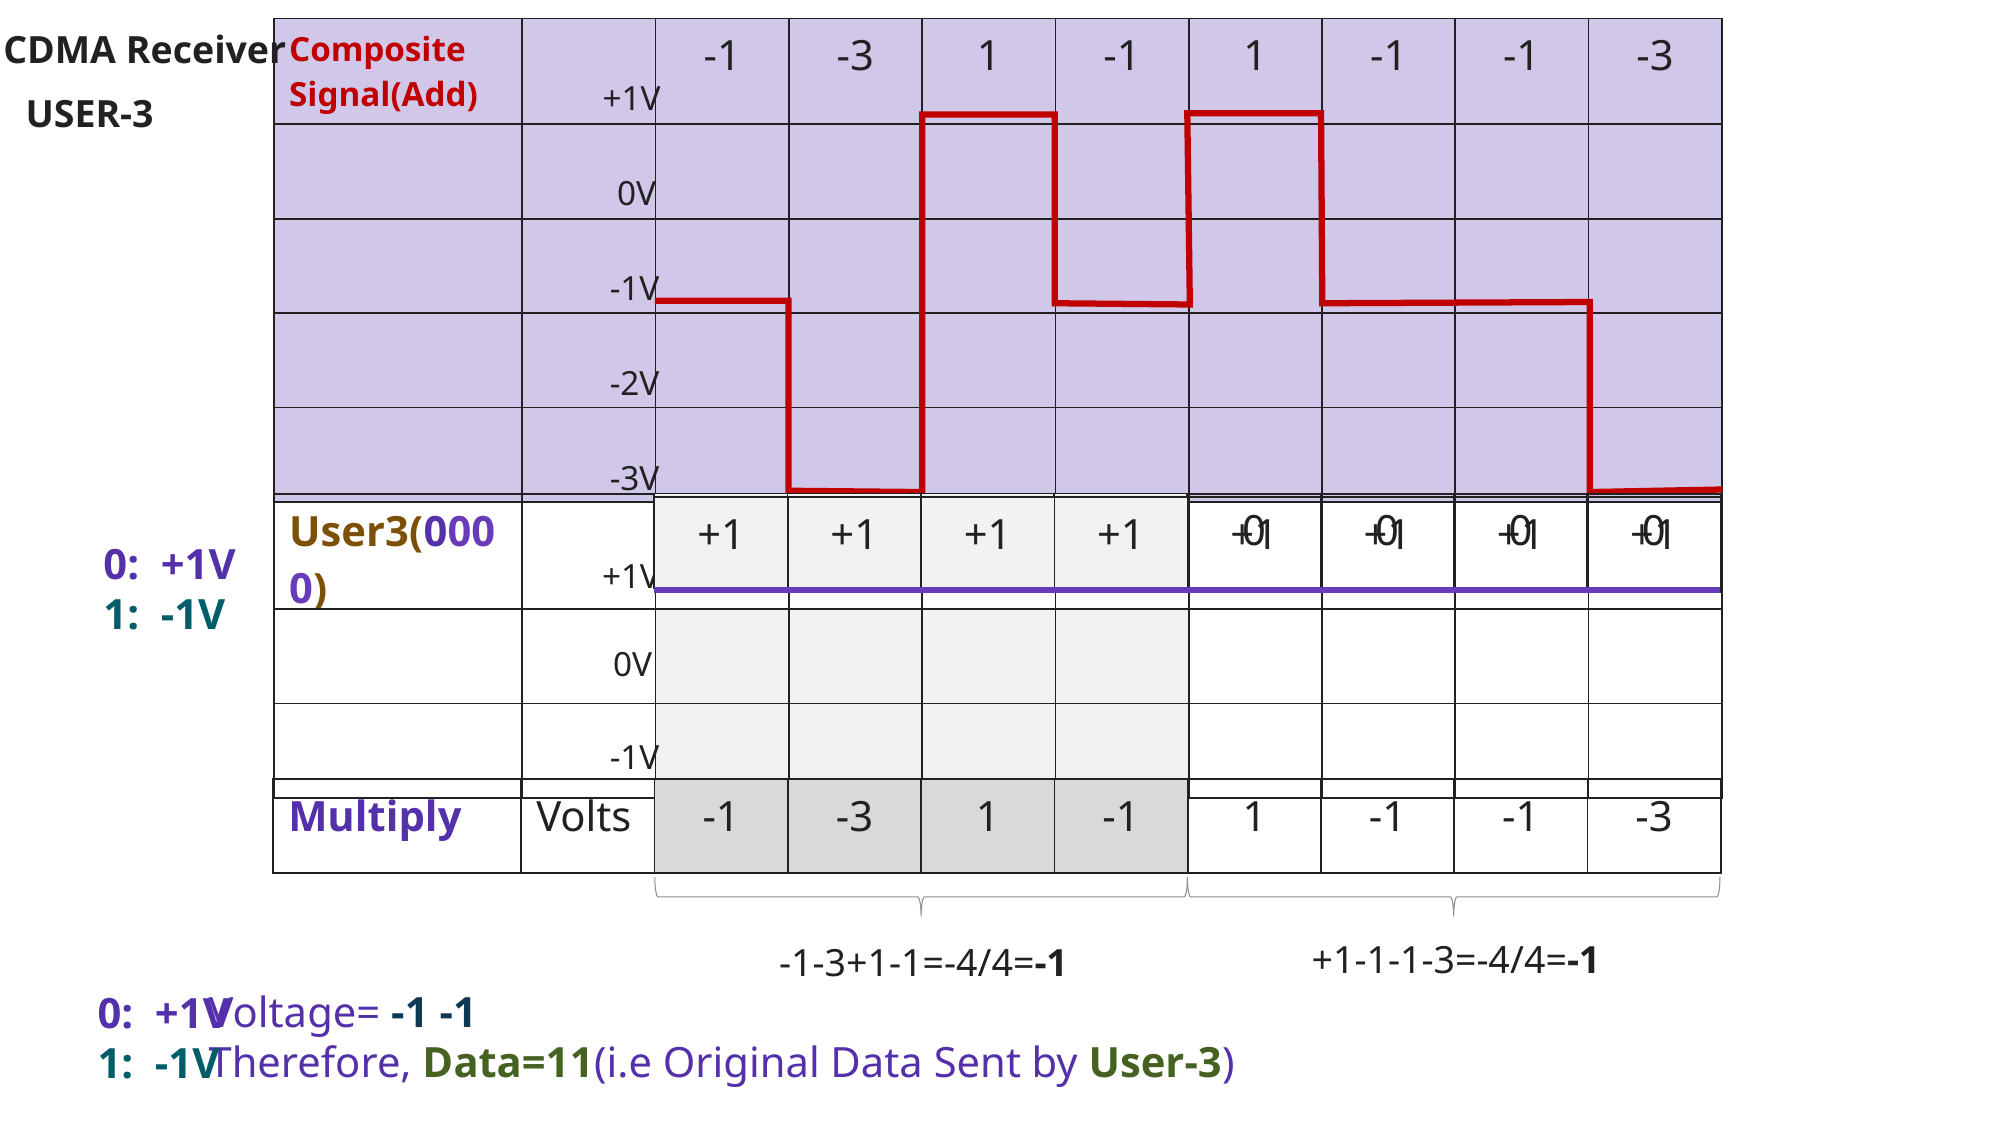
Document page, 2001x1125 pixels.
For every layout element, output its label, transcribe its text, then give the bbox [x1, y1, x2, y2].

table_header +1 [1588, 498, 1720, 587]
table_cell [1056, 220, 1188, 303]
table_header +1 [1189, 498, 1320, 587]
table_cell [1056, 125, 1187, 218]
table_cell [523, 408, 655, 493]
table_header Multiply [274, 780, 520, 872]
table_header [1323, 593, 1454, 608]
table_header Volts [522, 780, 654, 872]
table_cell [924, 408, 1055, 493]
table_cell [275, 314, 521, 407]
table_cell [656, 314, 787, 407]
table_cell [1323, 704, 1454, 778]
table_cell [1190, 704, 1321, 778]
table_header +1 [1455, 498, 1587, 587]
table_header -1 [1323, 19, 1454, 123]
table_header -3 [1588, 780, 1720, 872]
text_box Voltage= -1 -1 Therefore, Data=11(i.e Original Data Sent by User-3) [193, 978, 1250, 1094]
table_cell [1456, 610, 1588, 703]
text_box [654, 877, 1187, 917]
table_header 1 [1190, 19, 1321, 112]
table_cell [790, 314, 921, 347]
table_header [923, 593, 1055, 608]
table_cell [1589, 704, 1721, 778]
table_cell [1056, 372, 1188, 407]
table_cell [923, 610, 1055, 703]
table_cell [275, 610, 521, 703]
table_header -1 [1055, 780, 1187, 872]
table_header [523, 19, 655, 123]
text_box -3V [595, 449, 685, 493]
table_cell [1190, 408, 1321, 493]
table_cell [924, 349, 1055, 407]
table_cell [1323, 125, 1454, 218]
text_box -2V [595, 354, 685, 410]
table_cell [523, 704, 655, 778]
table_cell [1056, 408, 1188, 493]
table_header -3 [790, 19, 921, 123]
text_box 0V [602, 164, 692, 220]
table_cell [790, 220, 921, 312]
table_header -1 [1056, 19, 1188, 123]
table_cell [656, 408, 787, 493]
table_cell [275, 220, 521, 312]
table_cell [1056, 610, 1188, 703]
table_cell [1456, 220, 1588, 301]
table_cell [1589, 125, 1721, 218]
table_cell [1056, 704, 1188, 778]
table_header 1 [923, 19, 1055, 113]
text_box -1V [595, 728, 685, 778]
text_box USER-3 [10, 82, 169, 143]
table_header -1 [655, 780, 787, 872]
table_header +1 [1055, 498, 1187, 587]
table_cell [1589, 610, 1721, 703]
text_box +1V [587, 547, 677, 603]
table_header User3(0000) [275, 495, 521, 608]
table_header [1456, 593, 1588, 608]
table_cell [523, 125, 655, 218]
table_header [1056, 593, 1188, 608]
table_header -1 [1455, 780, 1587, 872]
table_header +1 [922, 498, 1054, 587]
table_cell [1591, 314, 1721, 407]
text_box -1V [595, 259, 685, 315]
table_header 1 [922, 780, 1054, 872]
table_header +1 [789, 498, 920, 587]
table_cell [1190, 610, 1321, 703]
table_header +1 [655, 498, 787, 587]
text_box 0: +1V 1: -1V [82, 979, 246, 1095]
text_box 0V [598, 635, 688, 691]
table_cell [790, 610, 921, 703]
text_box -1-3+1-1=-4/4=-1 [764, 931, 1083, 978]
text_box [654, 112, 1723, 493]
table_cell [1323, 420, 1454, 493]
text_box +1-1-1-3=-4/4=-1 [1296, 929, 1616, 989]
table_header -1 [1322, 780, 1453, 872]
text_box 0: +1V 1: -1V [88, 530, 251, 646]
table_cell [1323, 220, 1454, 302]
text_box +1V [587, 69, 678, 125]
table_cell [523, 314, 655, 407]
table_cell [275, 408, 521, 493]
table_cell [656, 220, 788, 299]
table_header [656, 593, 788, 608]
table_header -1 [656, 19, 788, 123]
table_header -1 [1456, 19, 1588, 123]
table_cell [685, 307, 712, 312]
table_cell [1589, 220, 1721, 312]
table_header +1 [1322, 498, 1453, 587]
table_header -3 [789, 780, 920, 872]
text_box CDMA Receiver [0, 18, 302, 79]
table_cell [1456, 443, 1588, 493]
table_cell [1323, 610, 1454, 703]
table_cell [523, 220, 655, 312]
table_cell [1591, 408, 1721, 488]
table_cell [1190, 396, 1250, 407]
table_header [523, 495, 655, 608]
table_cell [656, 610, 788, 703]
table_cell [275, 125, 521, 218]
table_header 1 [1189, 780, 1320, 872]
table_cell [790, 704, 921, 778]
table_cell [275, 704, 521, 778]
text_box [1186, 877, 1721, 917]
table_header [1190, 593, 1321, 608]
table_cell [656, 704, 788, 778]
table_header Composite Signal(Add) [275, 19, 521, 123]
table_cell [923, 704, 1055, 778]
table_cell [656, 125, 788, 218]
table_header [1589, 593, 1721, 608]
table_cell [790, 125, 921, 218]
table_cell [1456, 125, 1588, 218]
table_header [790, 593, 921, 608]
table_header -3 [1589, 19, 1721, 123]
table_cell [1456, 704, 1588, 778]
table_cell [523, 610, 655, 703]
